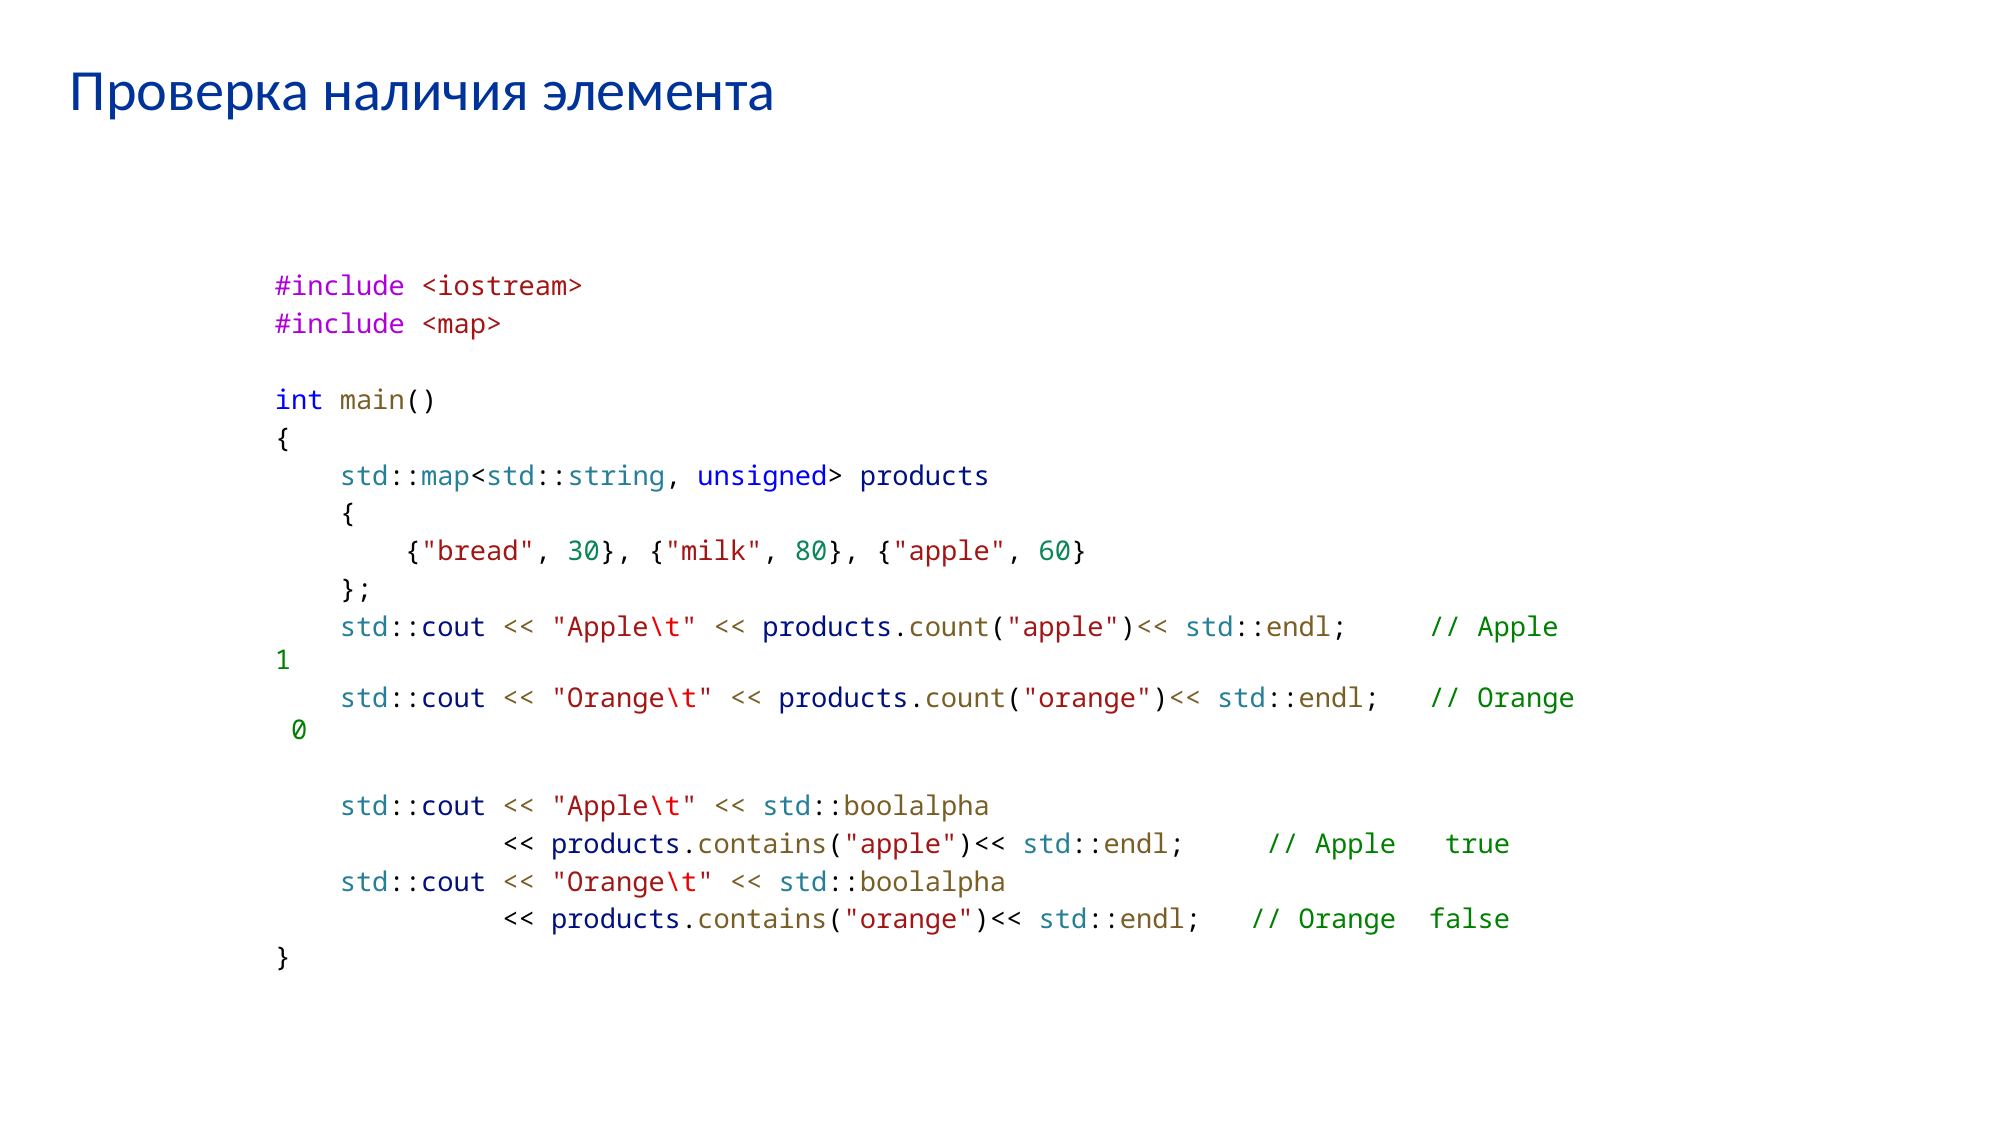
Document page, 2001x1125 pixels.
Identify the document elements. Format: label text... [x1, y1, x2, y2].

title Проверка наличия элемента [55, 45, 1945, 185]
list #include <iostream> #include <map> int main() { std::map<std::string, unsigned> products { {"bread", 30}, {"milk", 80}, {"apple", 60} }; std::cout << "Apple\t" << products.count("apple")<< std::endl; // Apple 1 std::cout << "Orange\t" << products.count("orange")<< std::endl; // Orange 0 std::cout << "Apple\t" << std::boolalpha << products.contains("apple")<< std::endl; // Apple true std::cout << "Orange\t" << std::boolalpha << products.contains("orange")<< std::endl; // Orange false } [259, 222, 1626, 966]
